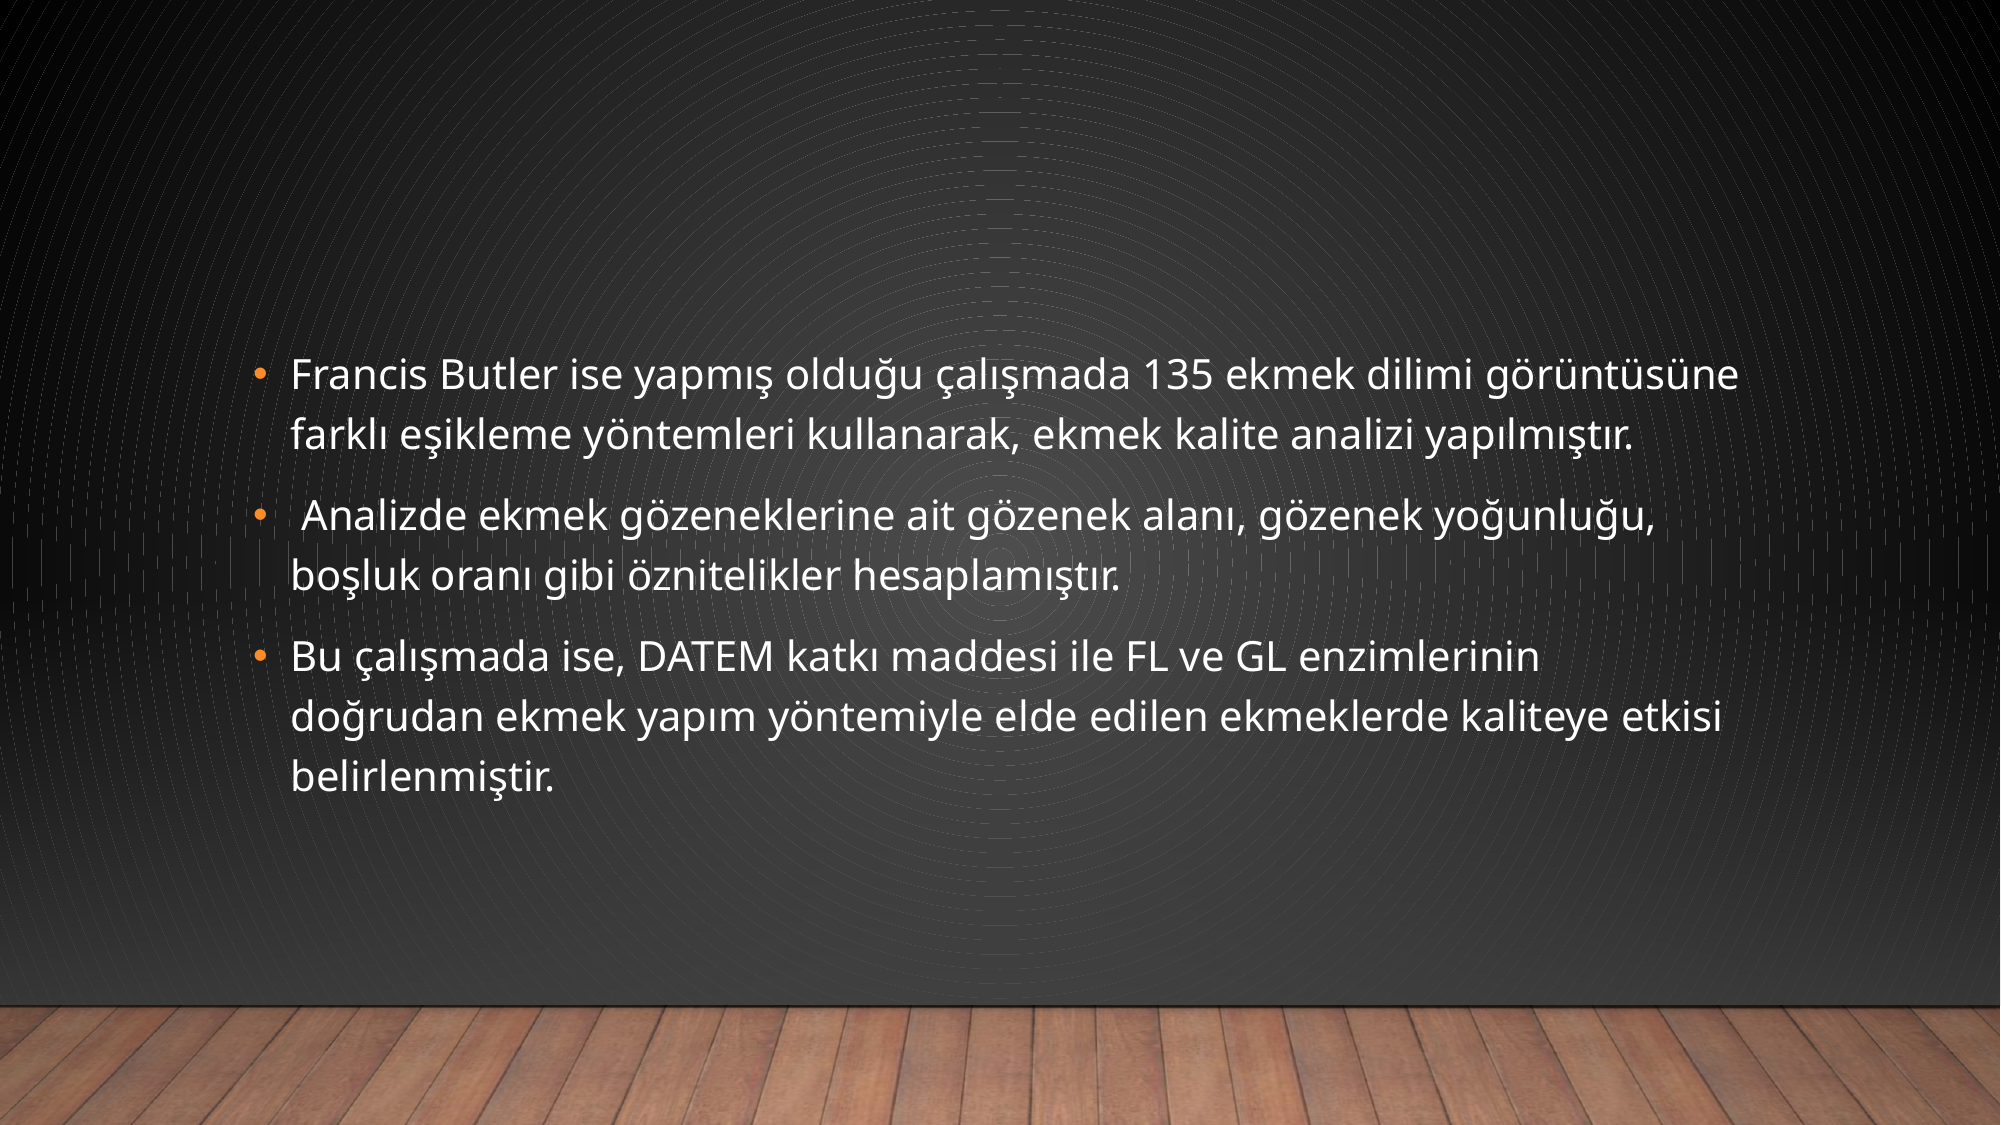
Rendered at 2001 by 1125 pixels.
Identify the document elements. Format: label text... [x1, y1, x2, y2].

picture [0, 1005, 2000, 1125]
list Francis Butler ise yapmış olduğu çalışmada 135 ekmek dilimi görüntüsüne farklı eşikleme yöntemleri kullanarak, ekmek kalite analizi yapılmıştır. Analizde ekmek gözeneklerine ait gözenek alanı, gözenek yoğunluğu, boşluk oranı gibi öznitelikler hesaplamıştır. Bu çalışmada ise, DATEM katkı maddesi ile FL ve GL enzimlerinin doğrudan ekmek yapım yöntemiyle elde edilen ekmeklerde kaliteye etkisi belirlenmiştir. [238, 330, 1763, 897]
